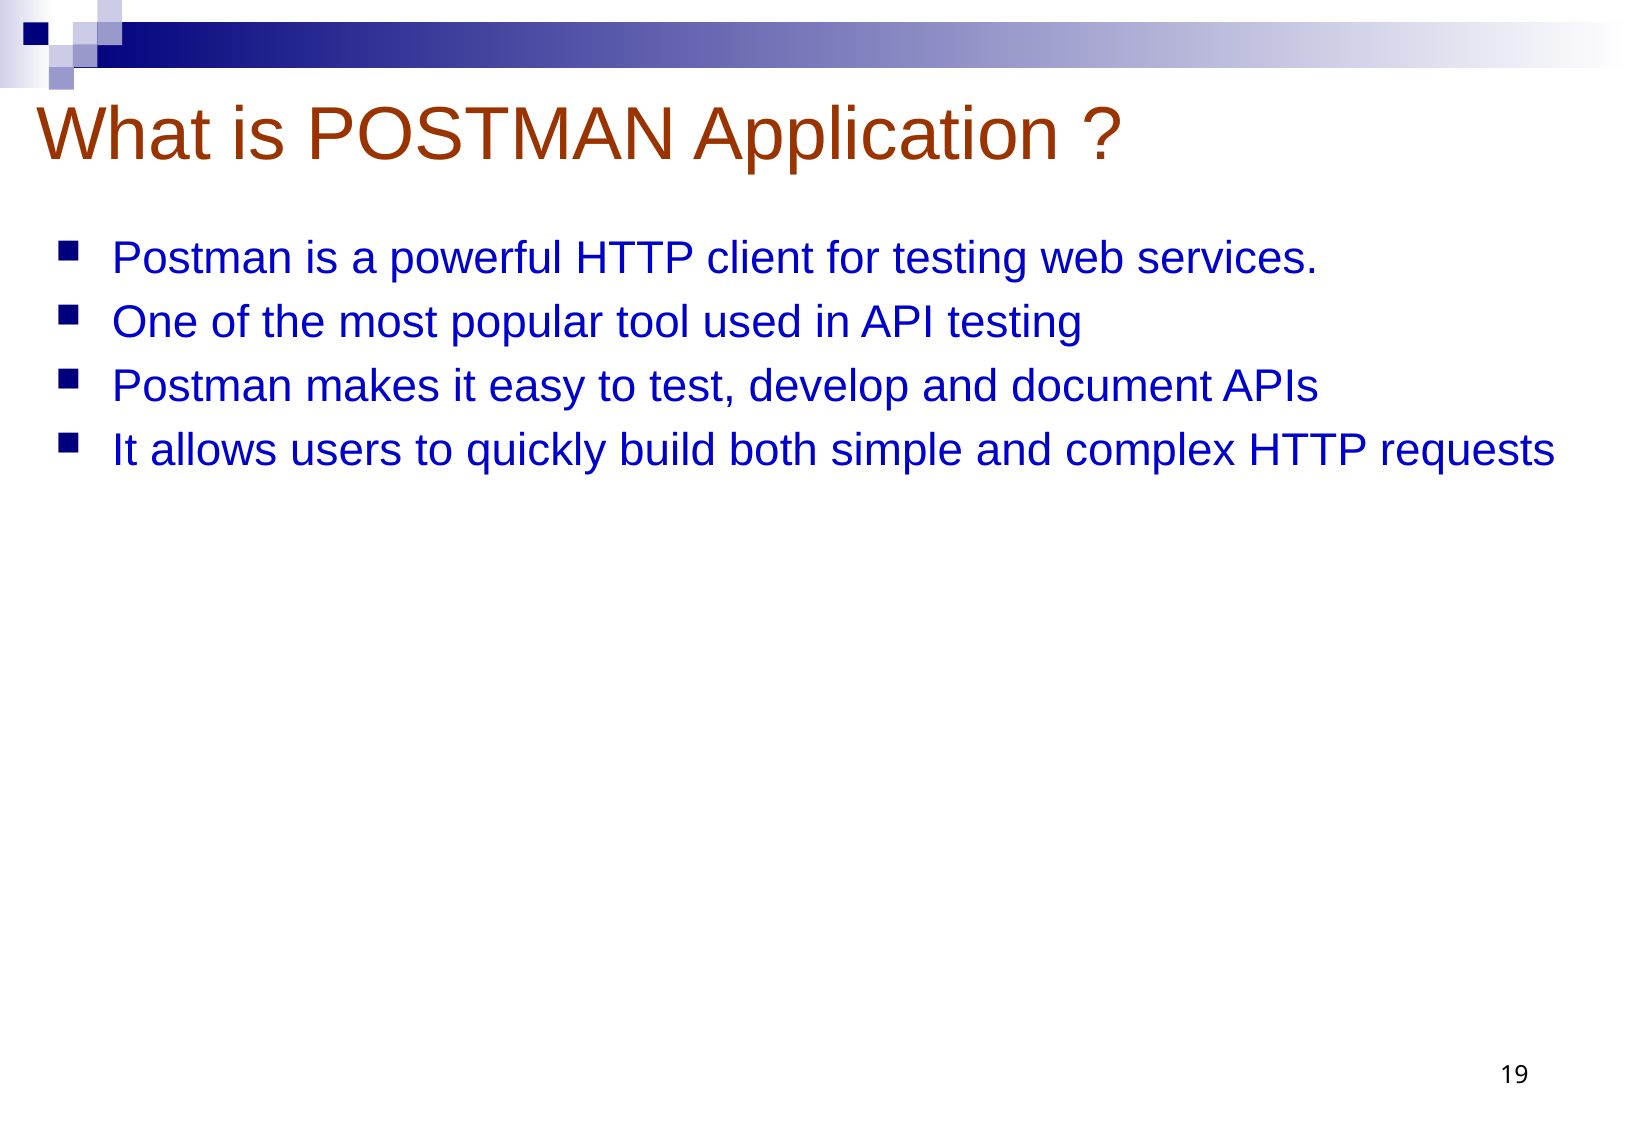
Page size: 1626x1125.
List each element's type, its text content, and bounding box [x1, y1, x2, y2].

title What is POSTMAN Application ? [21, 75, 1604, 185]
slide_number 19 [1164, 1025, 1544, 1100]
text_box Postman is a powerful HTTP client for testing web services. One of the most popular tool used in API testing Postman makes it easy to test, develop and document APIs It allows users to quickly build both simple and complex HTTP requests [40, 219, 1585, 1000]
